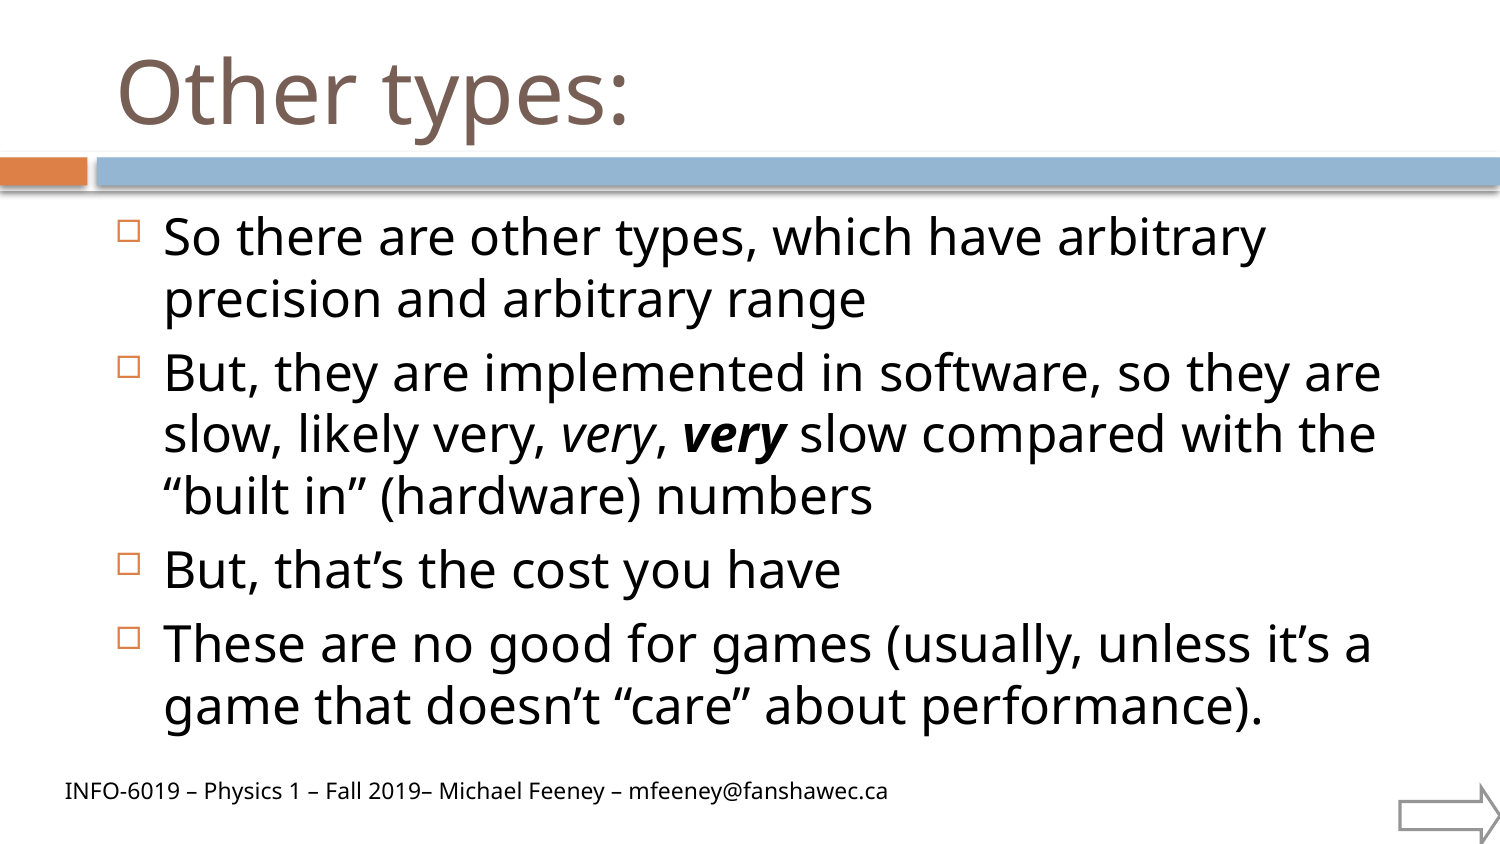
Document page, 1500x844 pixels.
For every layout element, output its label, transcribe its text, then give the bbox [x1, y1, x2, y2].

list So there are other types, which have arbitrary precision and arbitrary range But, they are implemented in software, so they are slow, likely very, very, very slow compared with the “built in” (hardware) numbers But, that’s the cost you have These are no good for games (usually, unless it’s a game that doesn’t “care” about performance). [100, 196, 1438, 750]
title Other types: [100, 28, 1438, 150]
text_box [1400, 787, 1500, 844]
